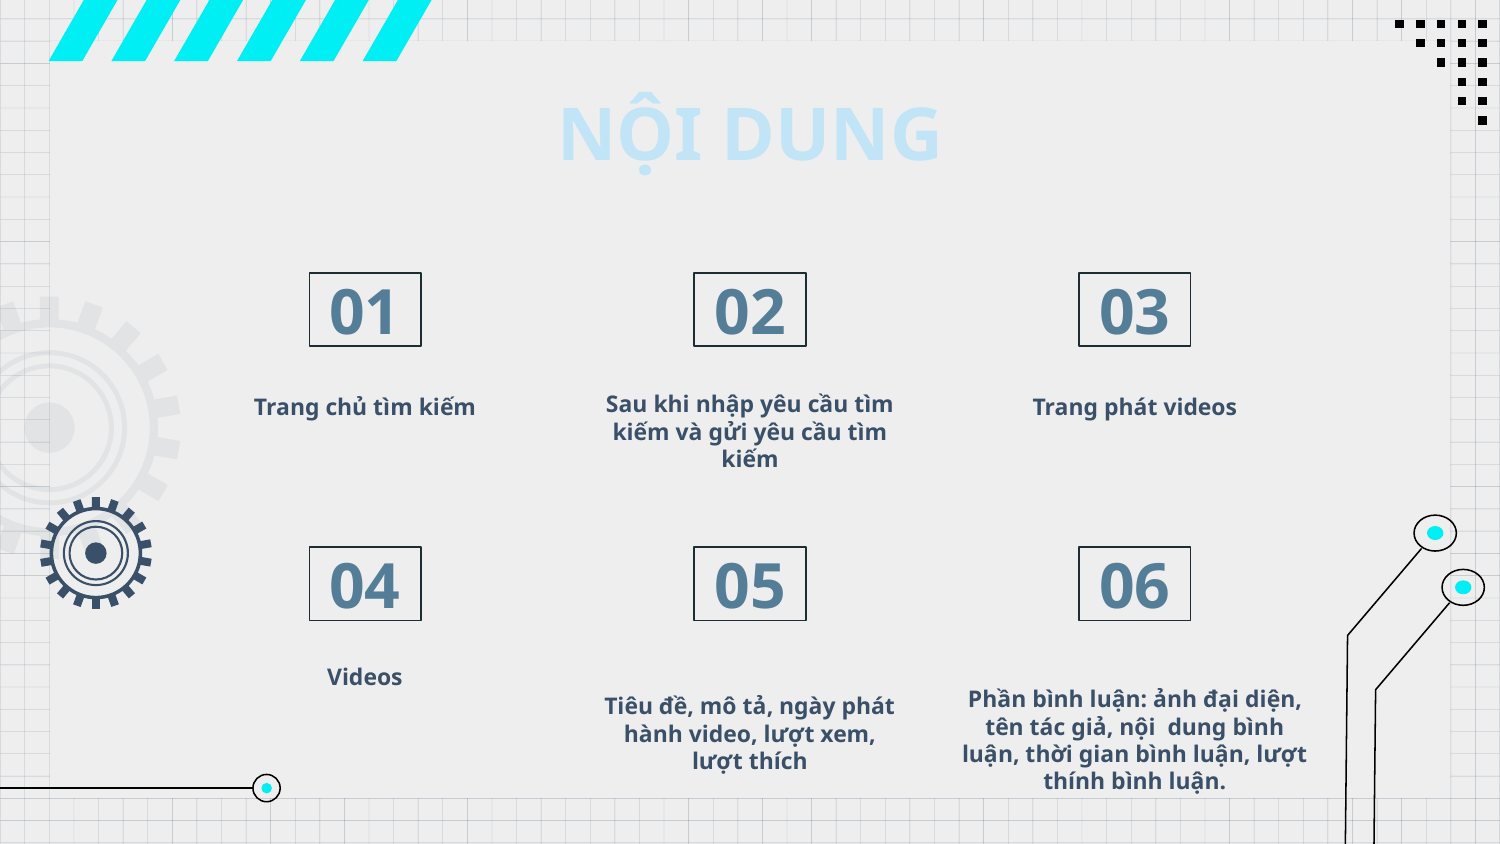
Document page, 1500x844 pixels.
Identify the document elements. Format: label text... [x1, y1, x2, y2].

title 01 [309, 272, 422, 347]
subtitle Phần bình luận: ảnh đại diện, tên tác giả, nội dung bình luận, thời gian bình luận, lượt thính bình luận. [942, 644, 1328, 810]
title 02 [693, 272, 807, 347]
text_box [1344, 511, 1482, 844]
title 04 [309, 546, 422, 621]
subtitle Tiêu đề, mô tả, ngày phát hành video, lượt xem, lượt thích [588, 644, 912, 790]
title 03 [1078, 272, 1191, 347]
title 05 [693, 546, 807, 621]
title NỘI DUNG [118, 72, 1382, 167]
subtitle Trang chủ tìm kiếm [217, 370, 513, 436]
subtitle Videos [217, 640, 513, 706]
subtitle Sau khi nhập yêu cầu tìm kiếm và gửi yêu cầu tìm kiếm [574, 366, 926, 488]
subtitle Trang phát videos [987, 370, 1283, 436]
title 06 [1078, 546, 1191, 621]
